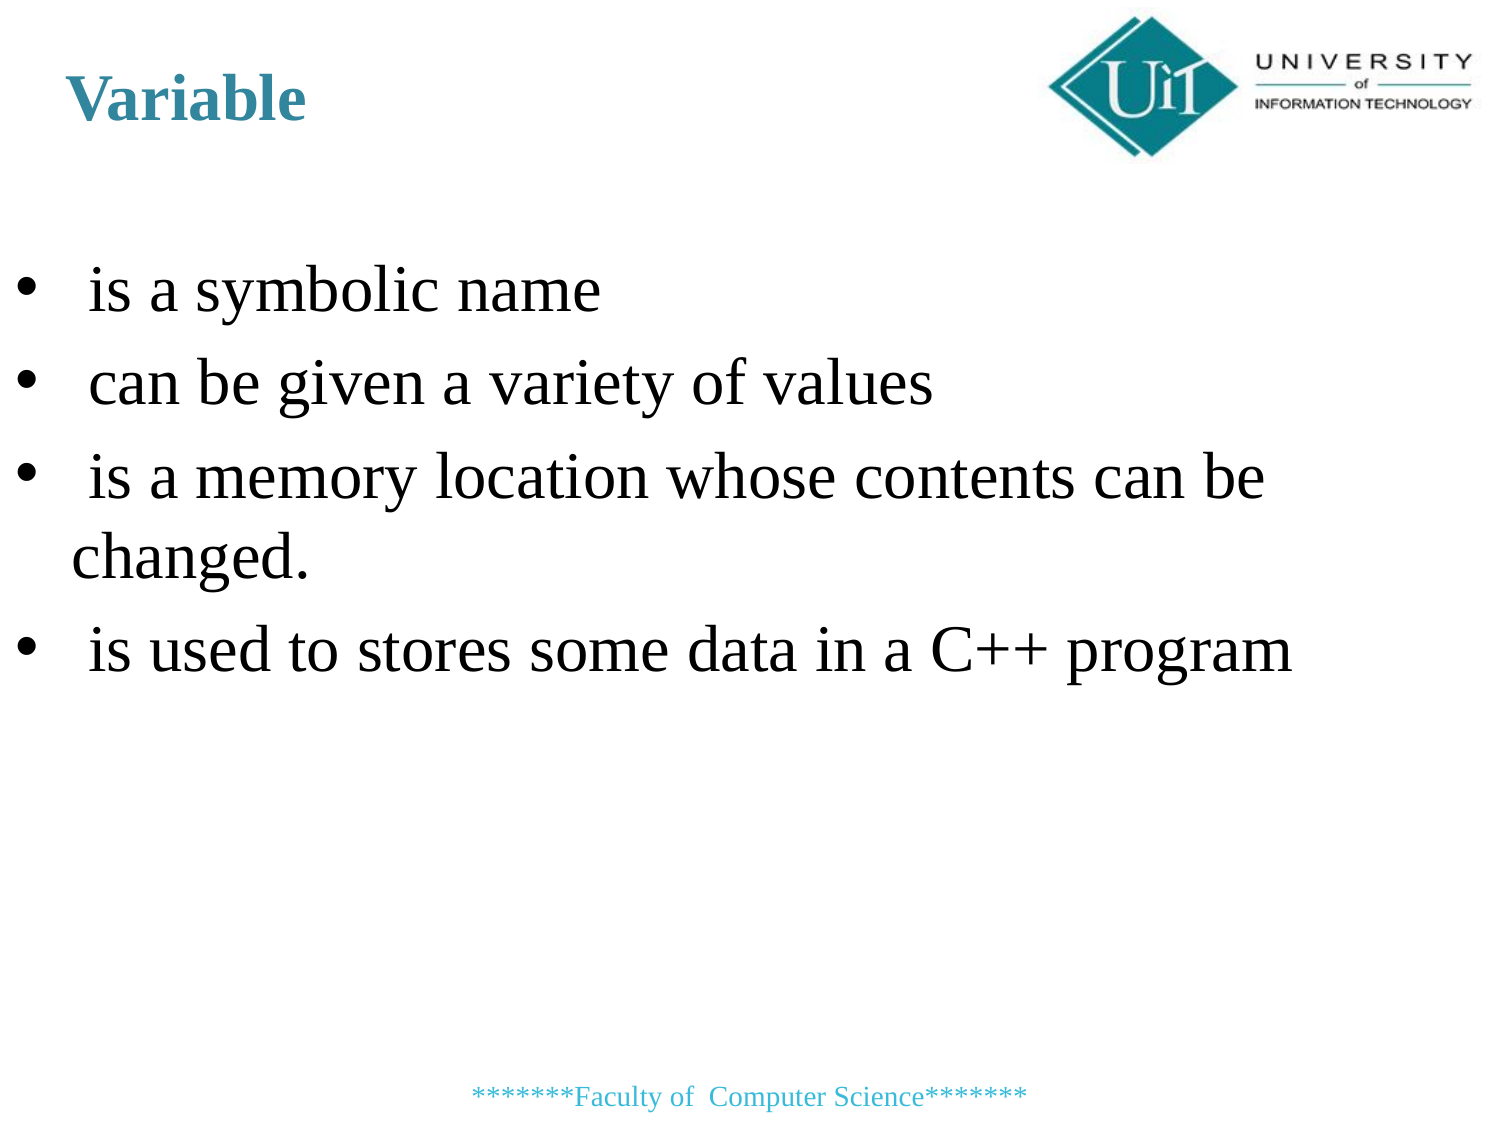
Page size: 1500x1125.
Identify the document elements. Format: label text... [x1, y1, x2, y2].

picture [1037, 7, 1498, 164]
title Variable [50, 12, 1000, 175]
list is a symbolic name can be given a variety of values is a memory location whose contents can be changed. is used to stores some data in a C++ program [0, 237, 1500, 1025]
footer *******Faculty of Computer Science******* [0, 1065, 1500, 1125]
